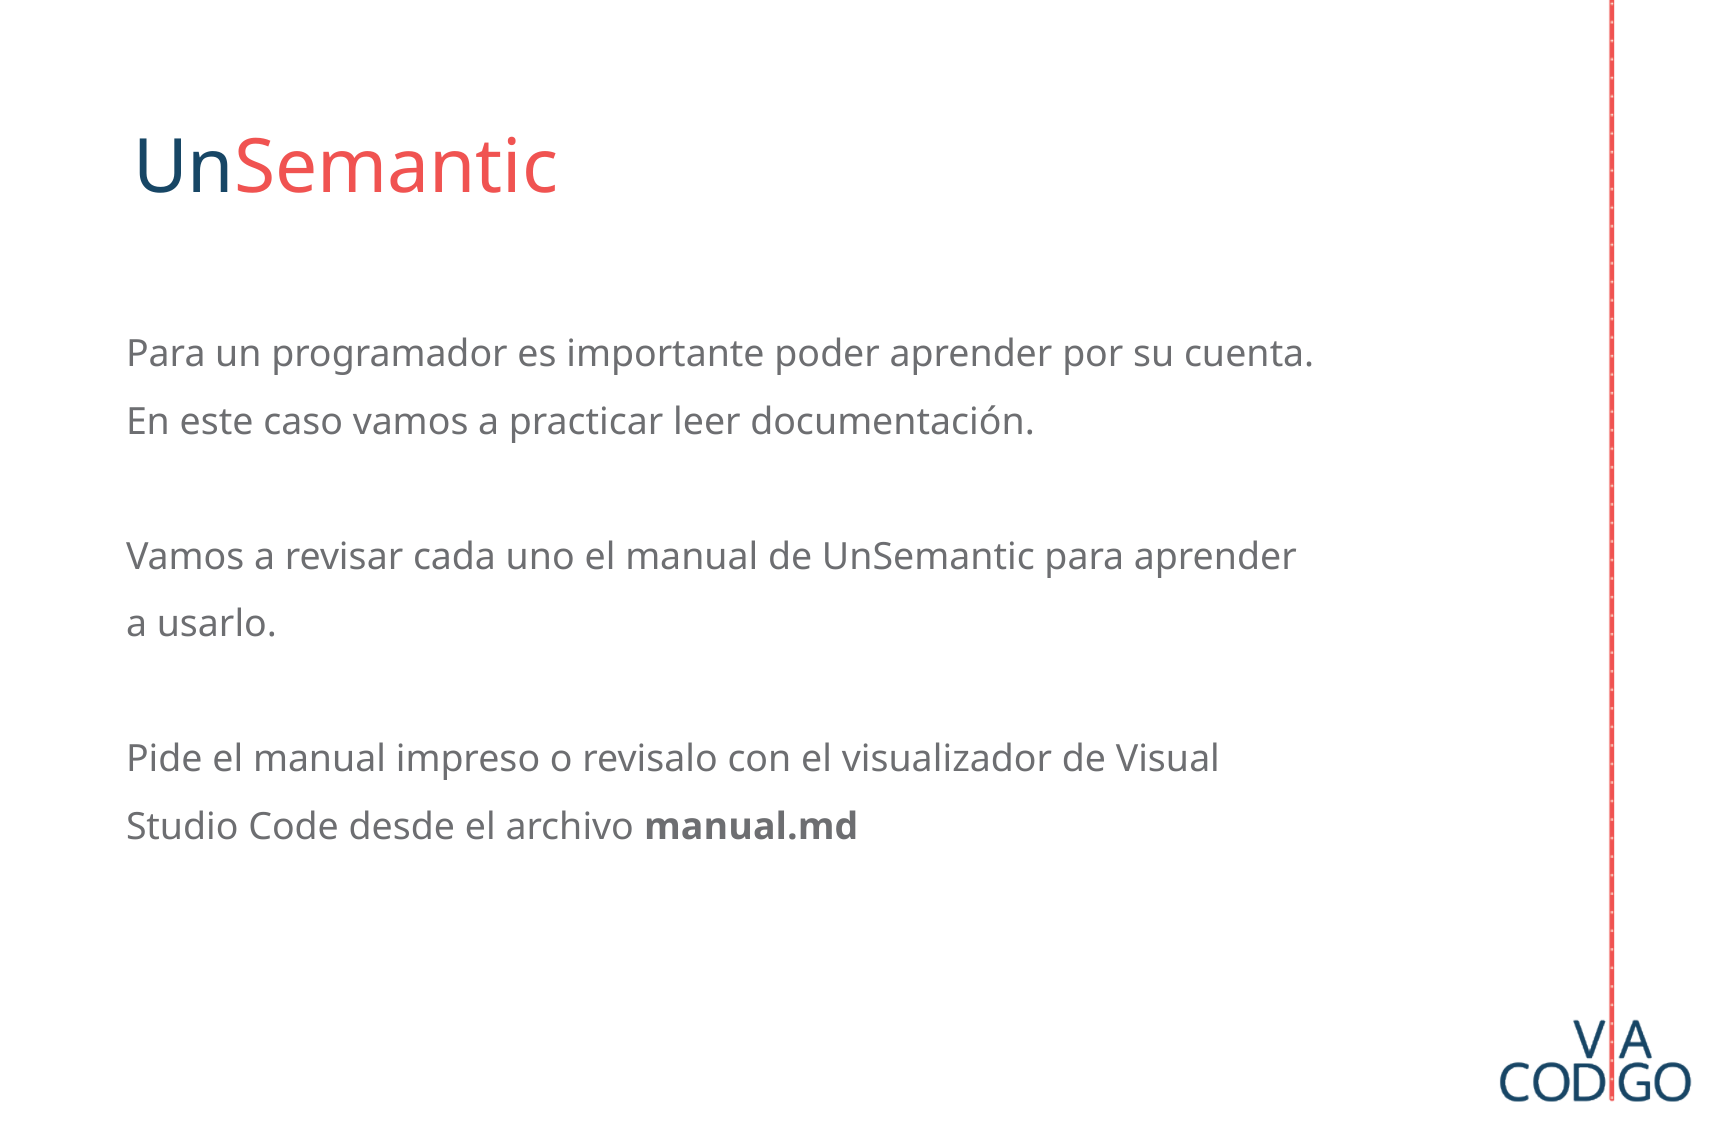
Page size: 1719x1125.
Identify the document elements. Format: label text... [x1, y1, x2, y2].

list Para un programador es importante poder aprender por su cuenta. En este caso vamos a practicar leer documentación. Vamos a revisar cada uno el manual de UnSemantic para aprender a usarlo. Pide el manual impreso o revisalo con el visualizador de Visual Studio Code desde el archivo manual.md [35, 299, 1340, 764]
picture [1496, 0, 1693, 1106]
title UnSemantic [118, 59, 1543, 278]
